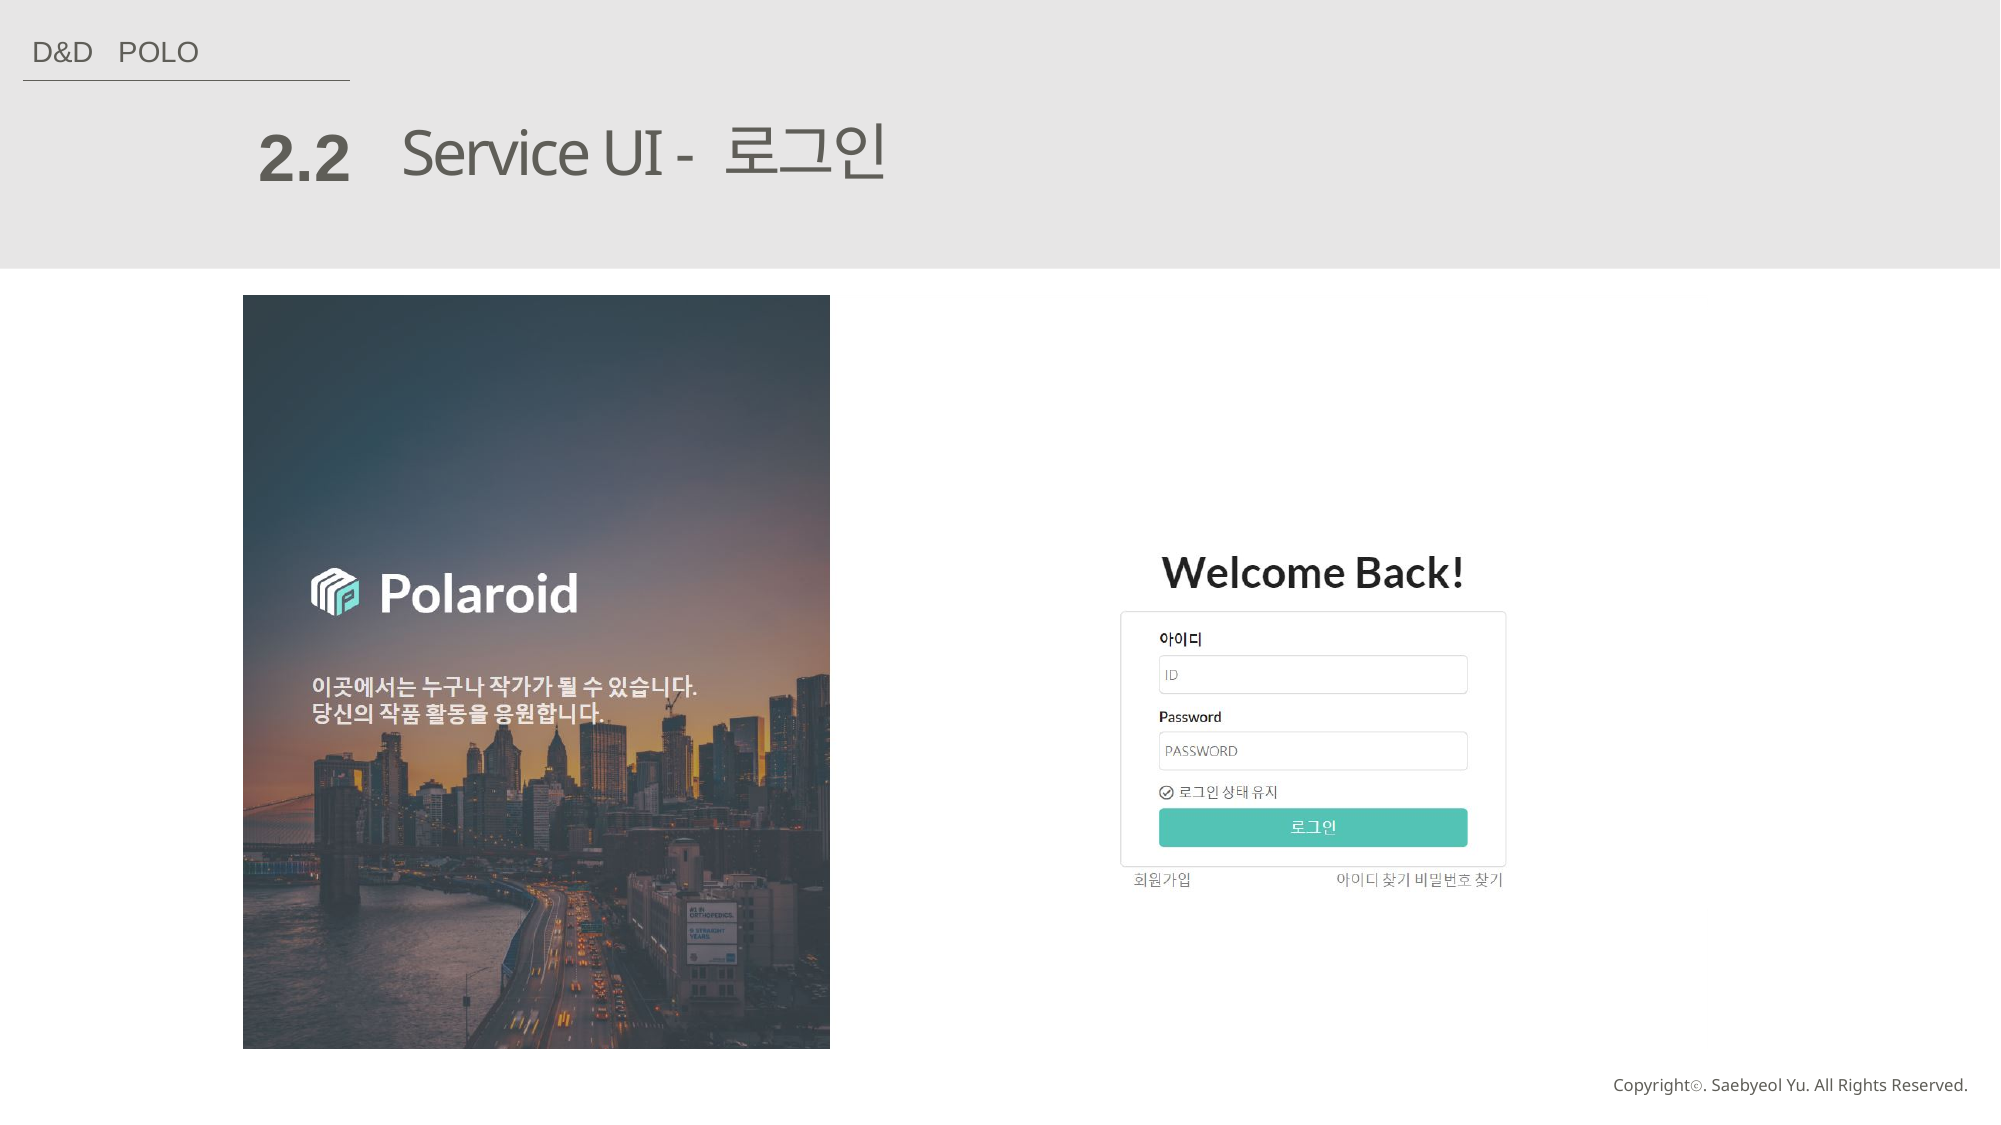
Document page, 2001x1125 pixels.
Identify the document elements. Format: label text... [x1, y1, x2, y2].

text_box [0, 0, 2000, 270]
text_box D&D POLO [17, 25, 215, 76]
picture [242, 295, 1708, 1049]
text_box Service UI - 로그인 [386, 105, 905, 196]
text_box 2.2 [243, 106, 366, 202]
